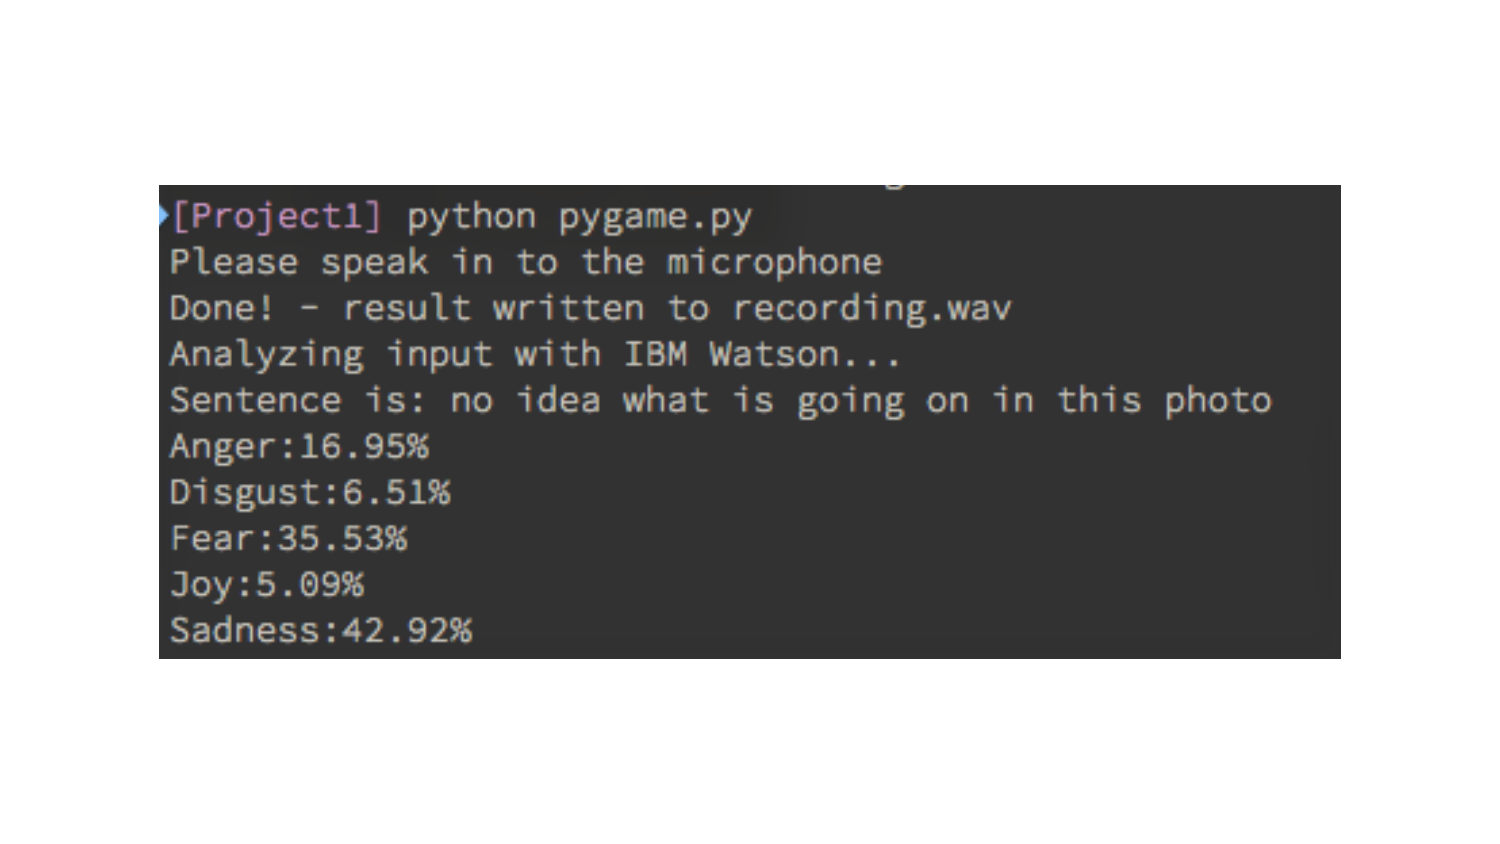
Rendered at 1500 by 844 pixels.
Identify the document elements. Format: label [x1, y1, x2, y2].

picture [158, 184, 1342, 659]
